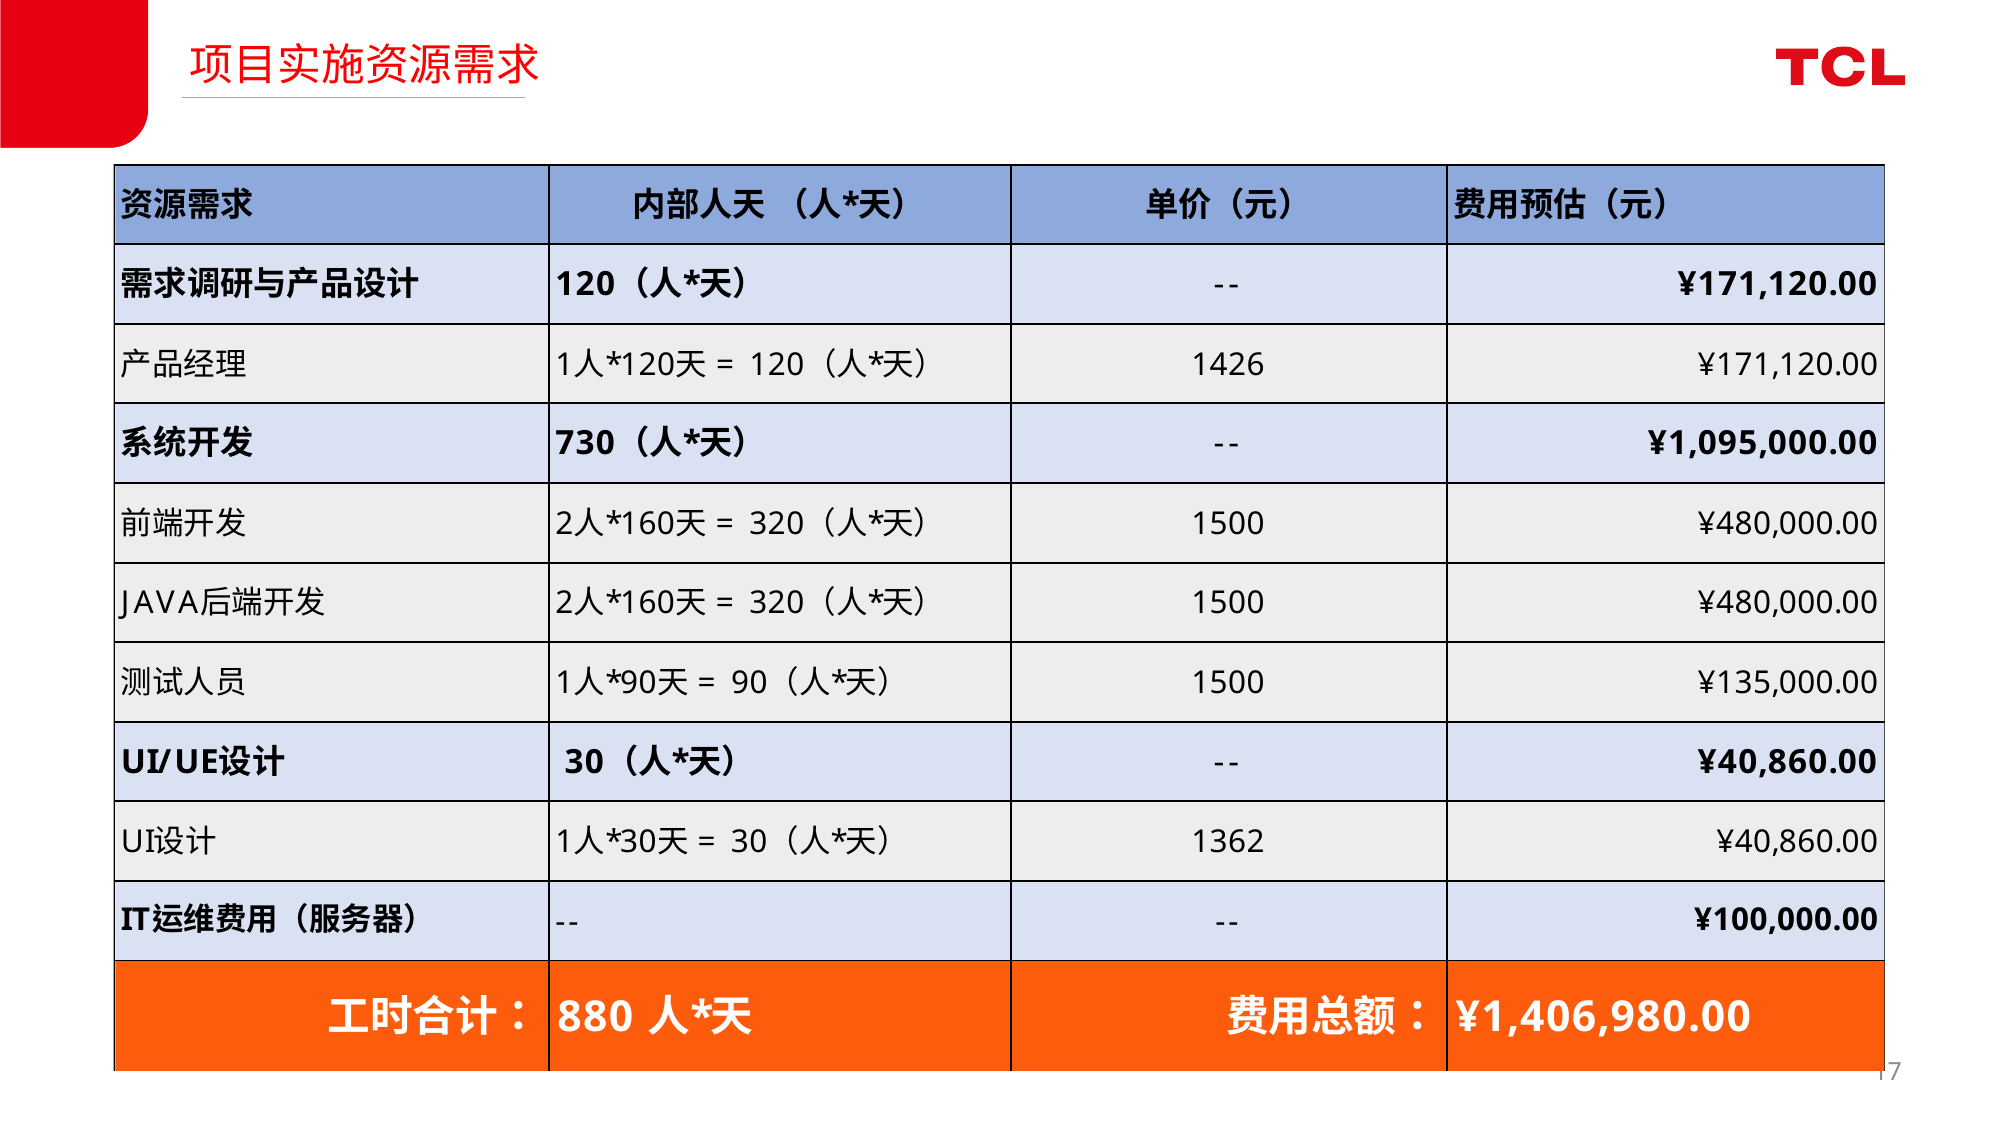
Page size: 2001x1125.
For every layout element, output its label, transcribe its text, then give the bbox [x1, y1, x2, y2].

picture [1770, 44, 1911, 89]
text_box 项目实施资源需求 [185, 32, 545, 94]
slide_number 16 [1466, 1042, 1917, 1103]
picture [113, 163, 1887, 1073]
picture [0, 0, 168, 148]
